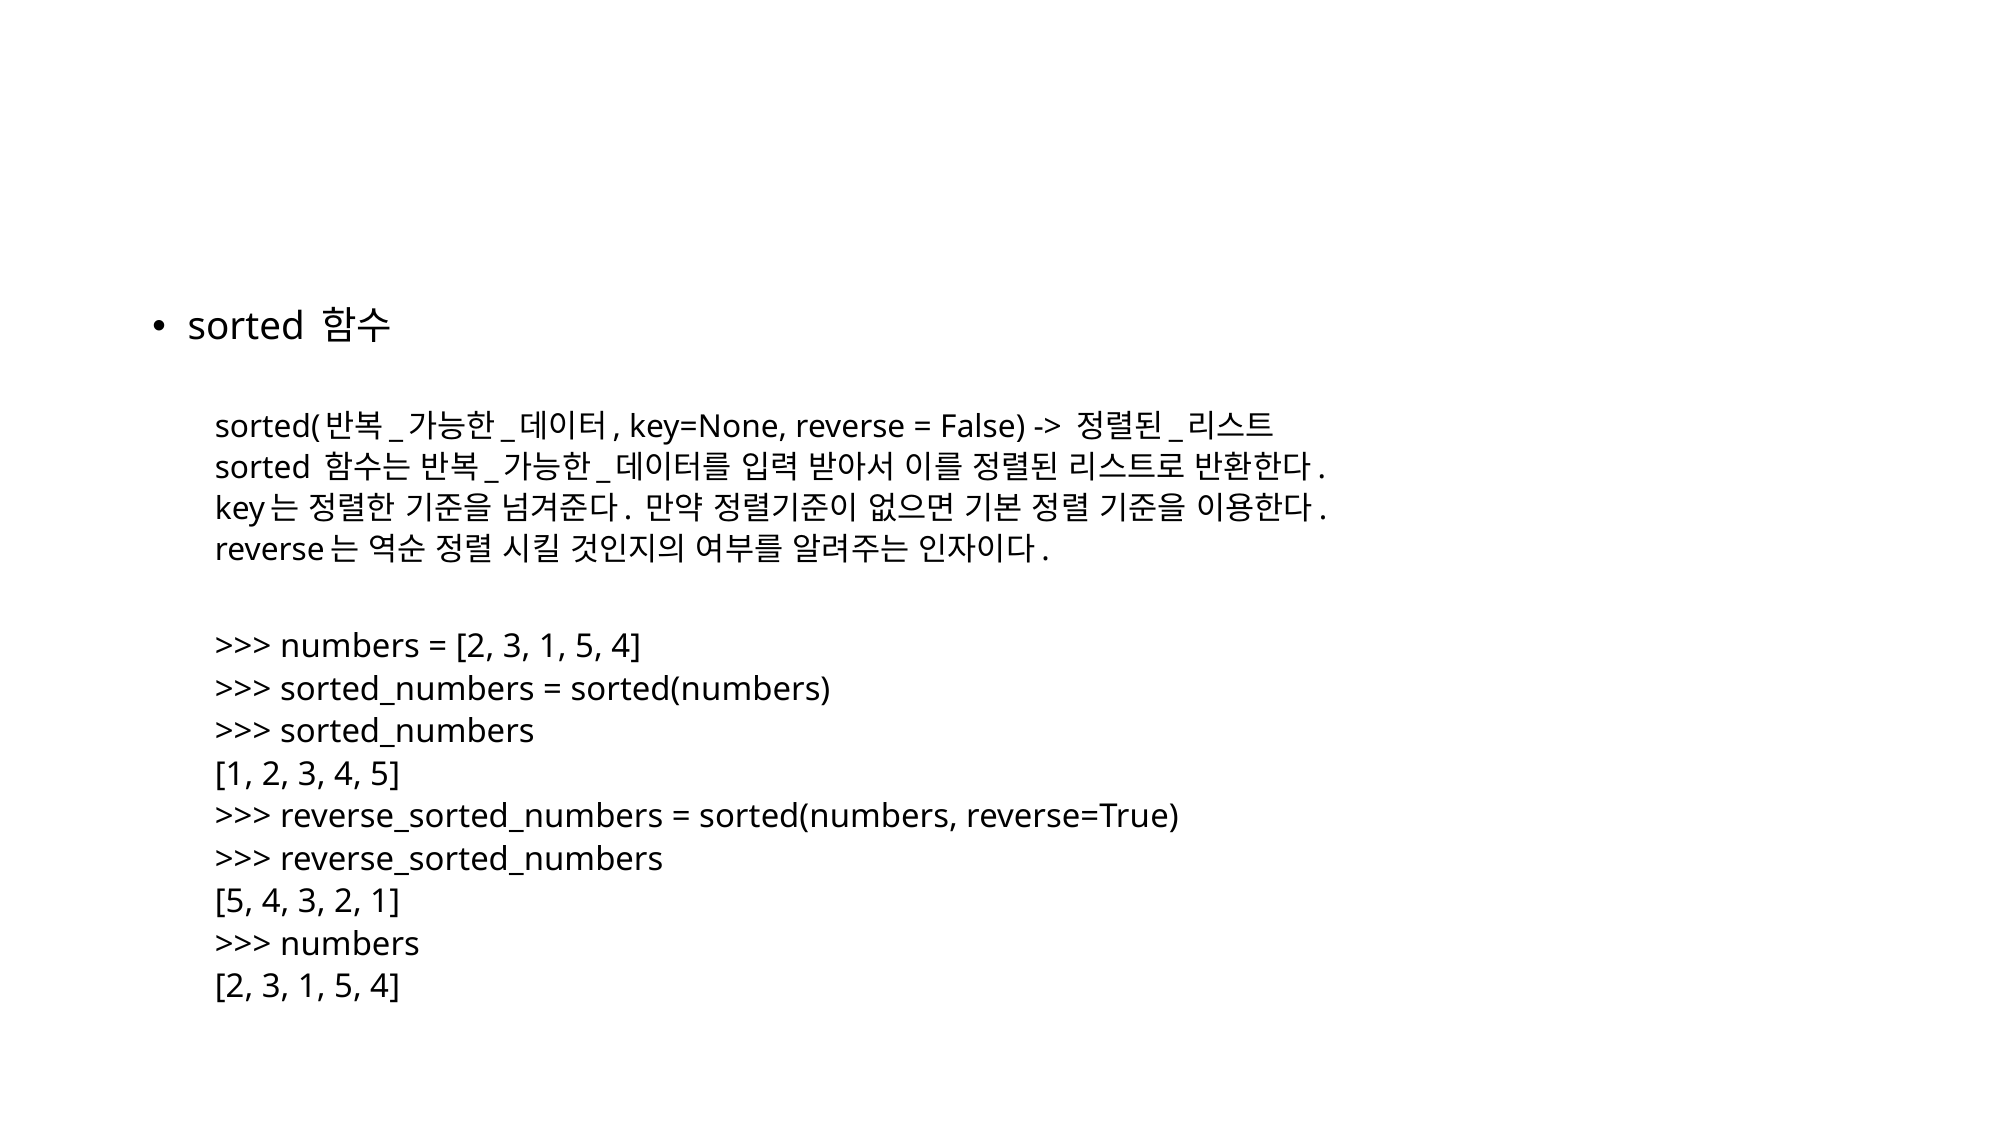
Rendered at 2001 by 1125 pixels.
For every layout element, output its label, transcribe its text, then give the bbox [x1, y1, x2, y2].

list sorted 함수 sorted(반복_가능한_데이터, key=None, reverse = False) -> 정렬된_리스트 sorted 함수는 반복_가능한_데이터를 입력 받아서 이를 정렬된 리스트로 반환한다. key는 정렬한 기준을 넘겨준다. 만약 정렬기준이 없으면 기본 정렬 기준을 이용한다. reverse는 역순 정렬 시킬 것인지의 여부를 알려주는 인자이다. >>> numbers = [2, 3, 1, 5, 4] >>> sorted_numbers = sorted(numbers) >>> sorted_numbers [1, 2, 3, 4, 5] >>> reverse_sorted_numbers = sorted(numbers, reverse=True) >>> reverse_sorted_numbers [5, 4, 3, 2, 1] >>> numbers [2, 3, 1, 5, 4] [137, 299, 1863, 1014]
